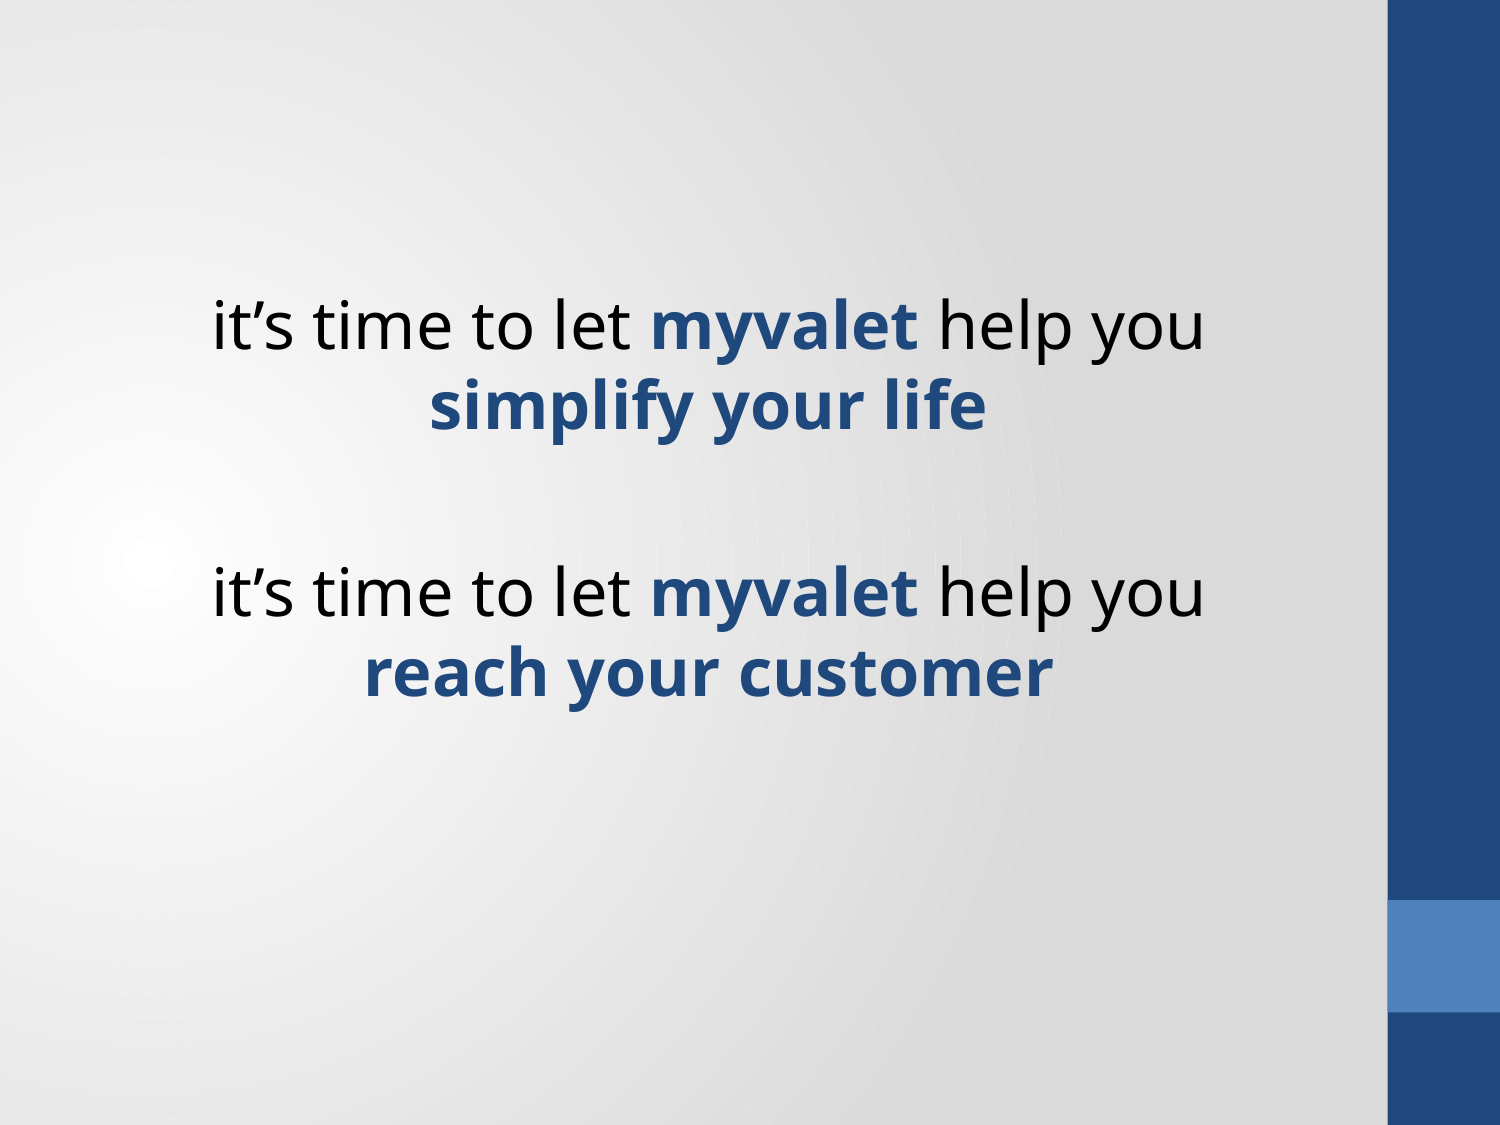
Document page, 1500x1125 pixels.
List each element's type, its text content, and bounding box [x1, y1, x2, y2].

list it’s time to let myvalet help you simplify your life it’s time to let myvalet help you reach your customer [75, 275, 1325, 1050]
